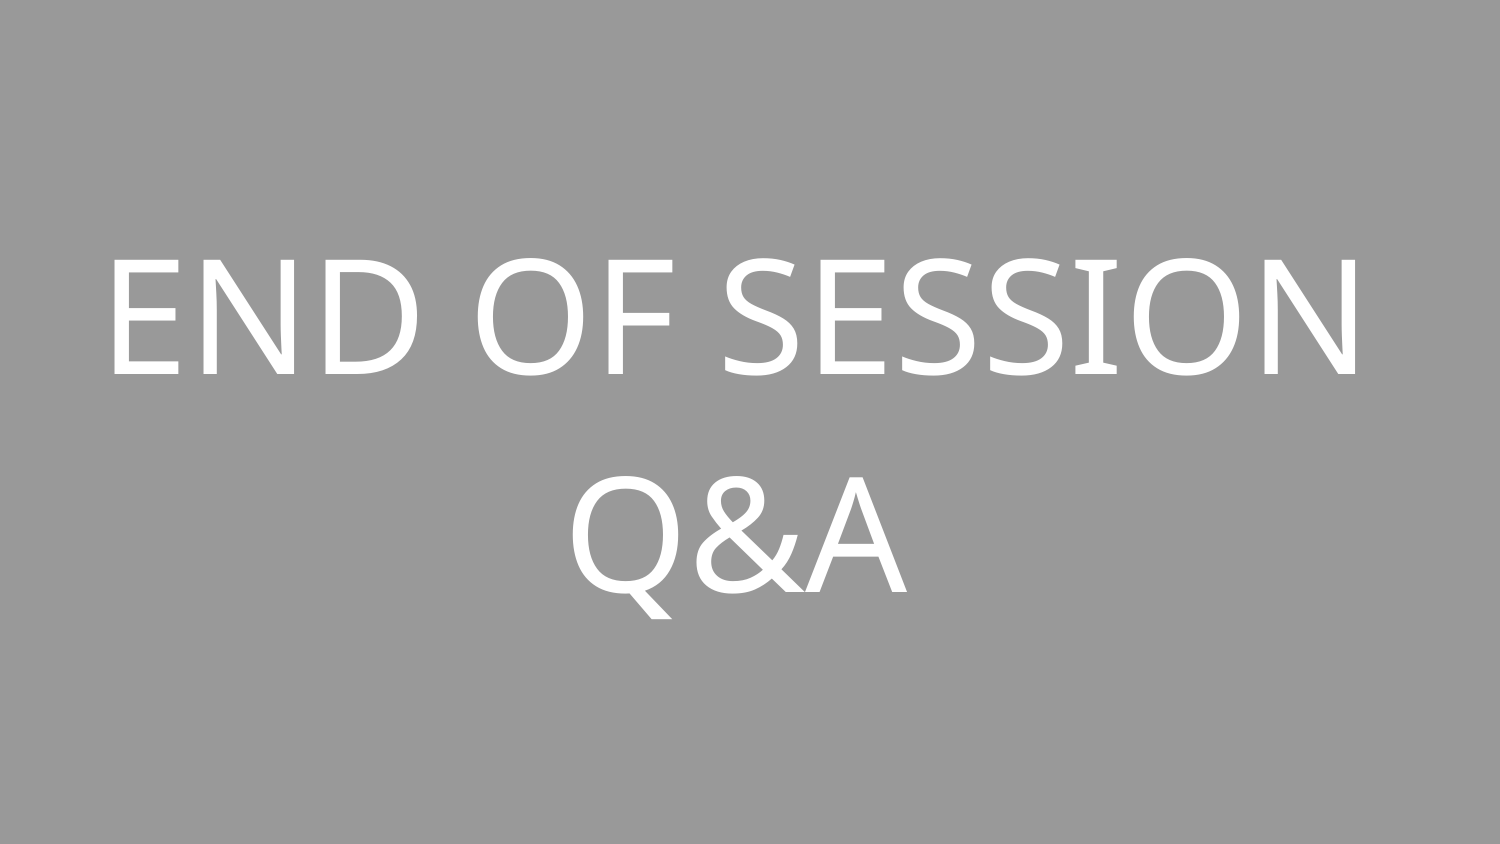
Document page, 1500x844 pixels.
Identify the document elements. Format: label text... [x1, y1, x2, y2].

title END OF SESSION Q&A [80, 86, 1391, 757]
